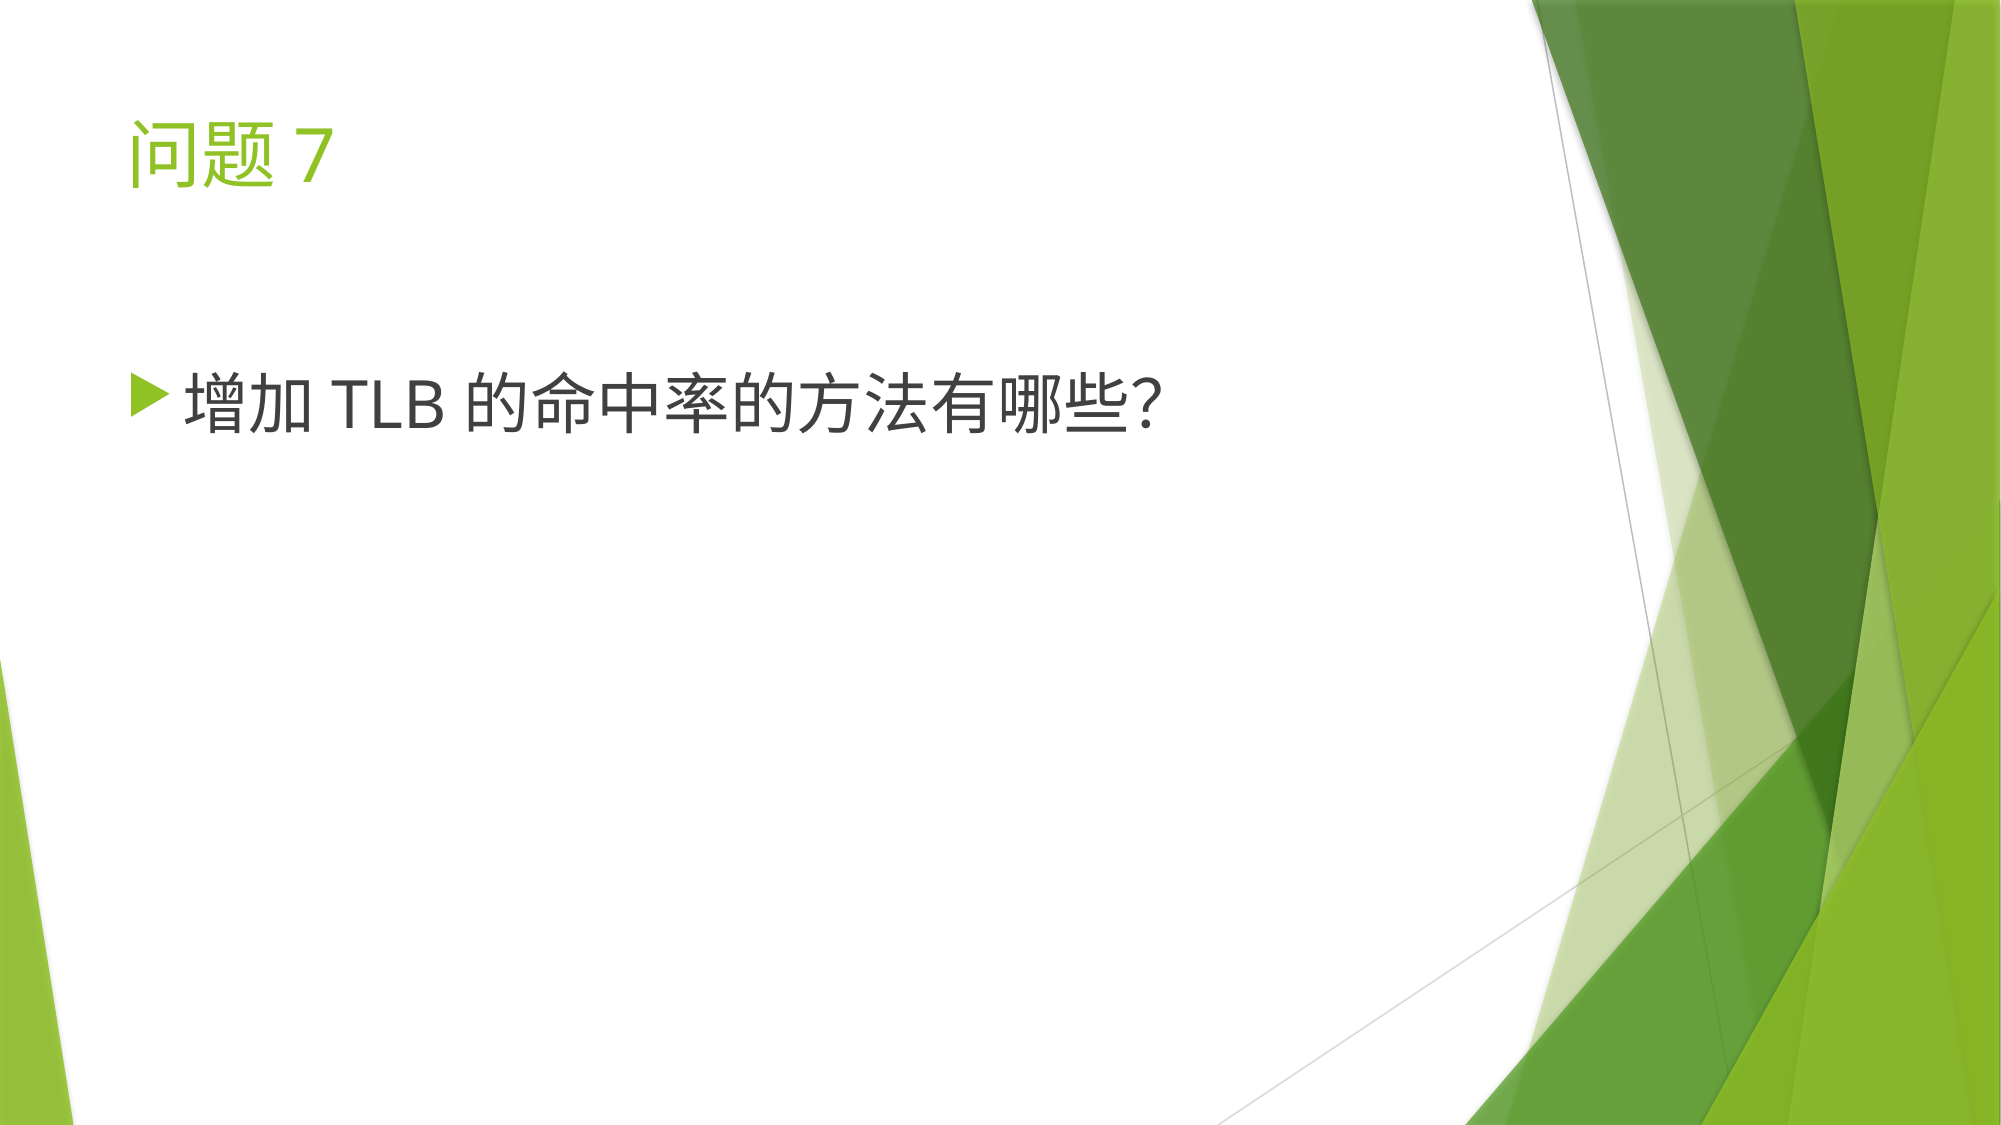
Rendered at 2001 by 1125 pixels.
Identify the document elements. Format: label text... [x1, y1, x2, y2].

list 增加TLB的命中率的方法有哪些？ [111, 354, 1522, 992]
title 问题7 [111, 99, 1522, 317]
